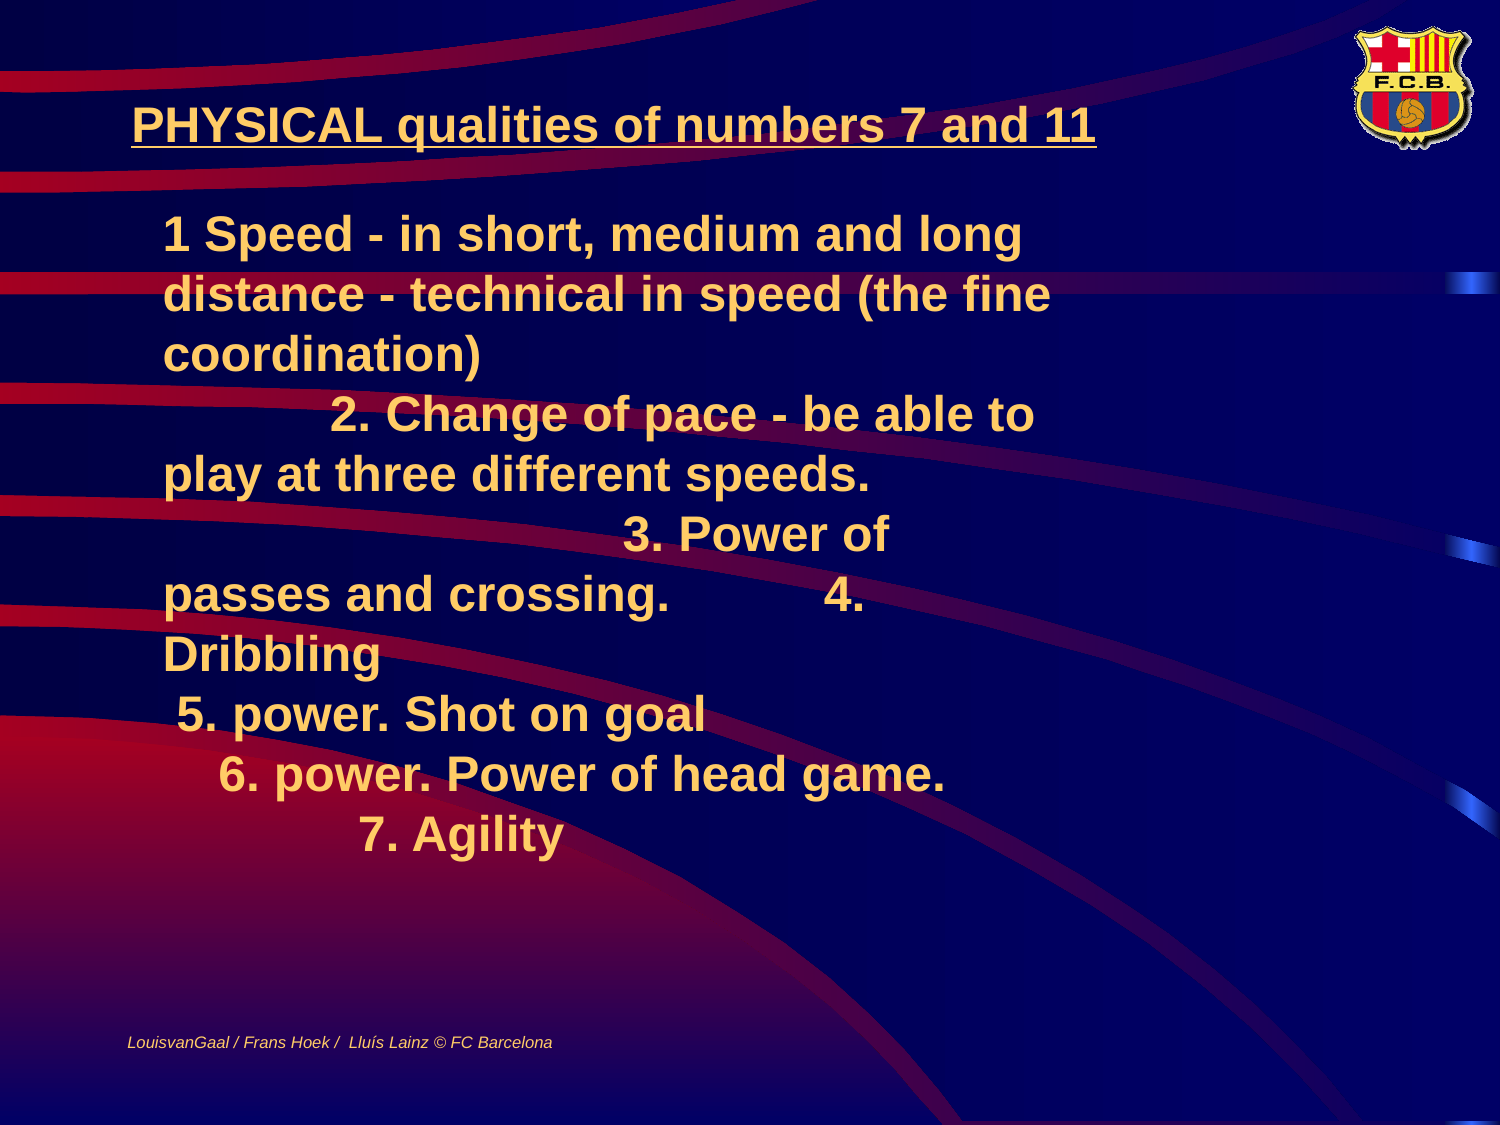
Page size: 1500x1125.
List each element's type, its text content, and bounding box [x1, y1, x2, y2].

text_box LouisvanGaal / Frans Hoek / Lluís Lainz © FC Barcelona [112, 1024, 569, 1060]
text_box 1 Speed - in short, medium and long distance - technical in speed (the fine coordination) 2. Change of pace - be able to play at three different speeds. 3. Power of passes and crossing. 4. Dribbling 5. power. Shot on goal 6. power. Power of head game. 7. Agility [147, 179, 1073, 974]
text_box PHYSICAL qualities of numbers 7 and 11 [76, 66, 1152, 179]
text_box [124, 299, 1413, 988]
picture [1349, 24, 1476, 151]
